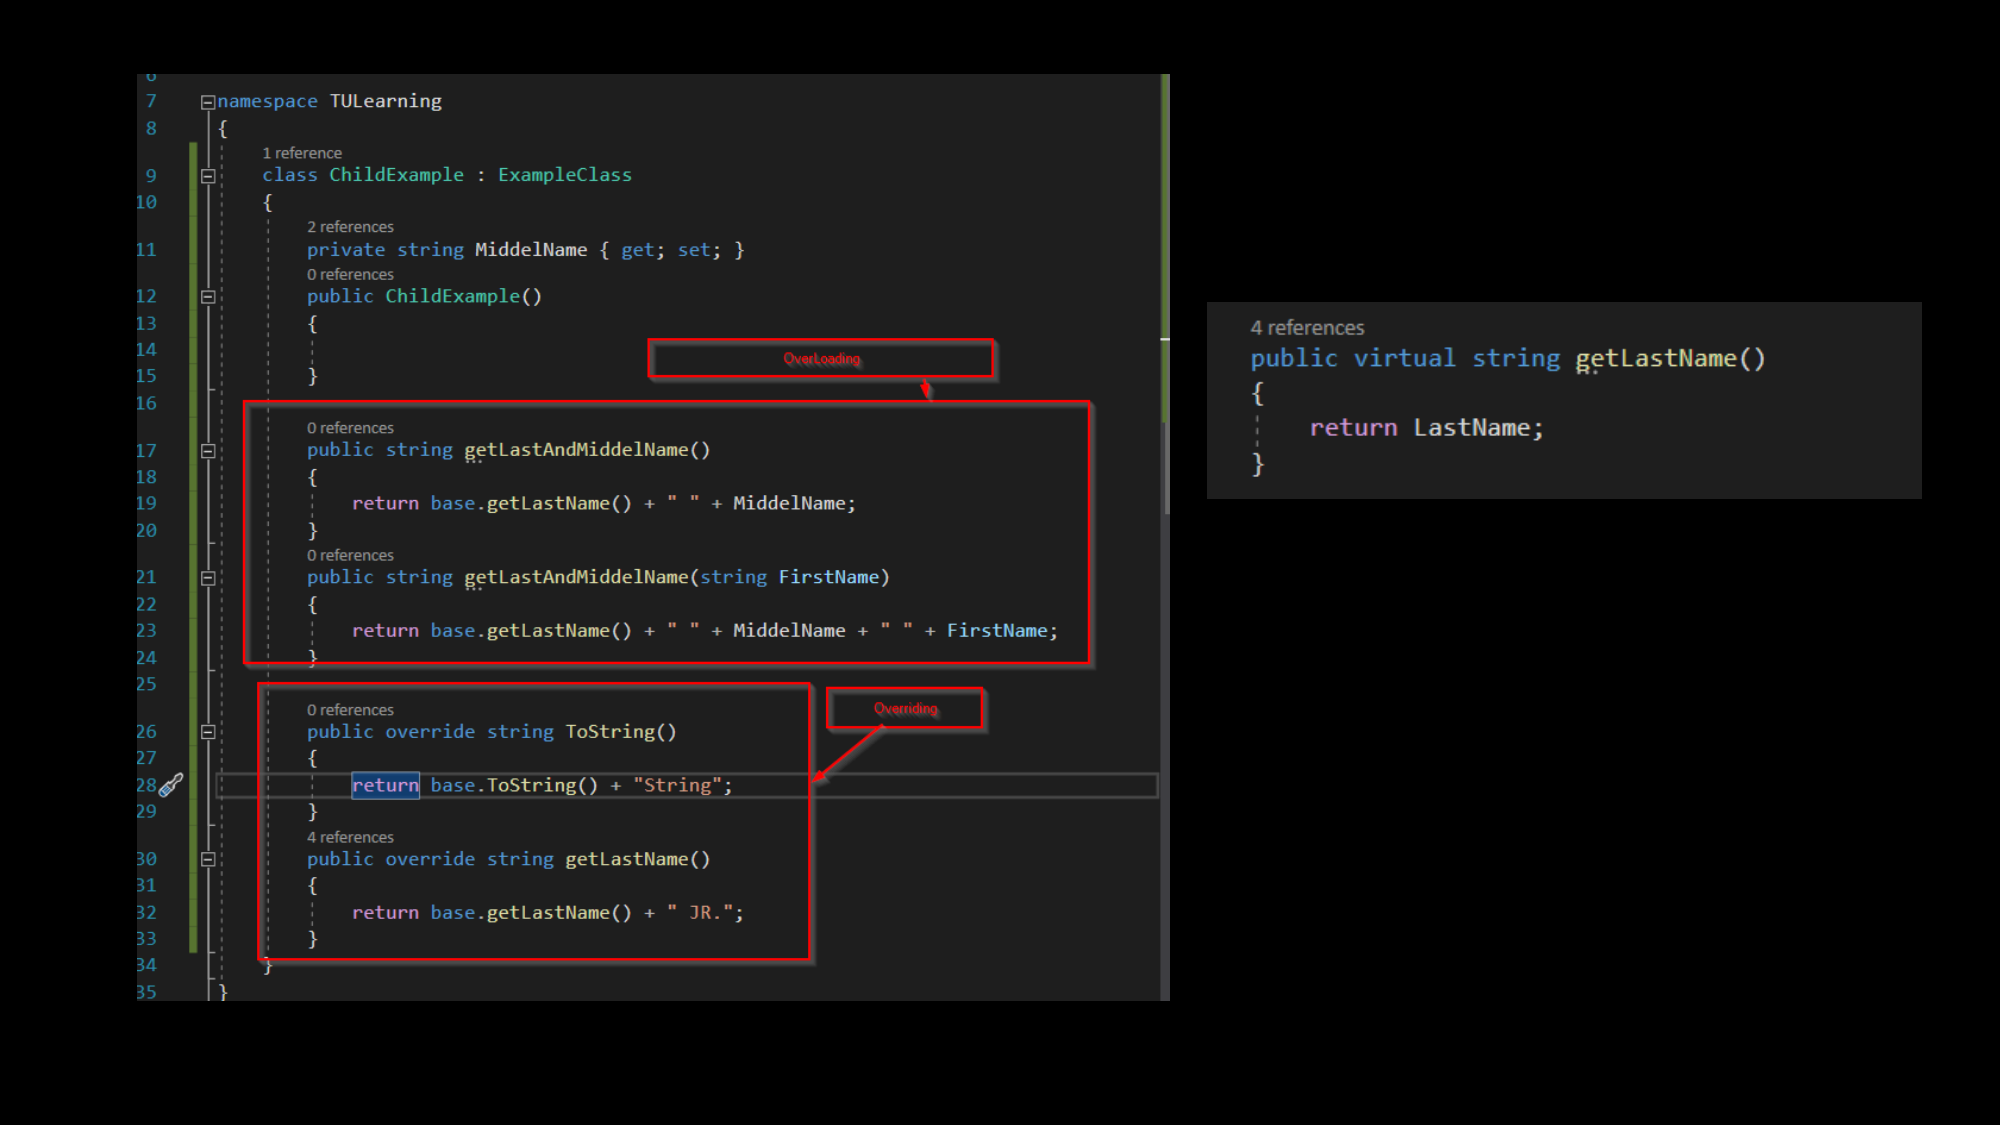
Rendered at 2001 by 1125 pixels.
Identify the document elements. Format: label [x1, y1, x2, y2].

picture [1207, 302, 1922, 499]
list [137, 74, 1170, 1001]
